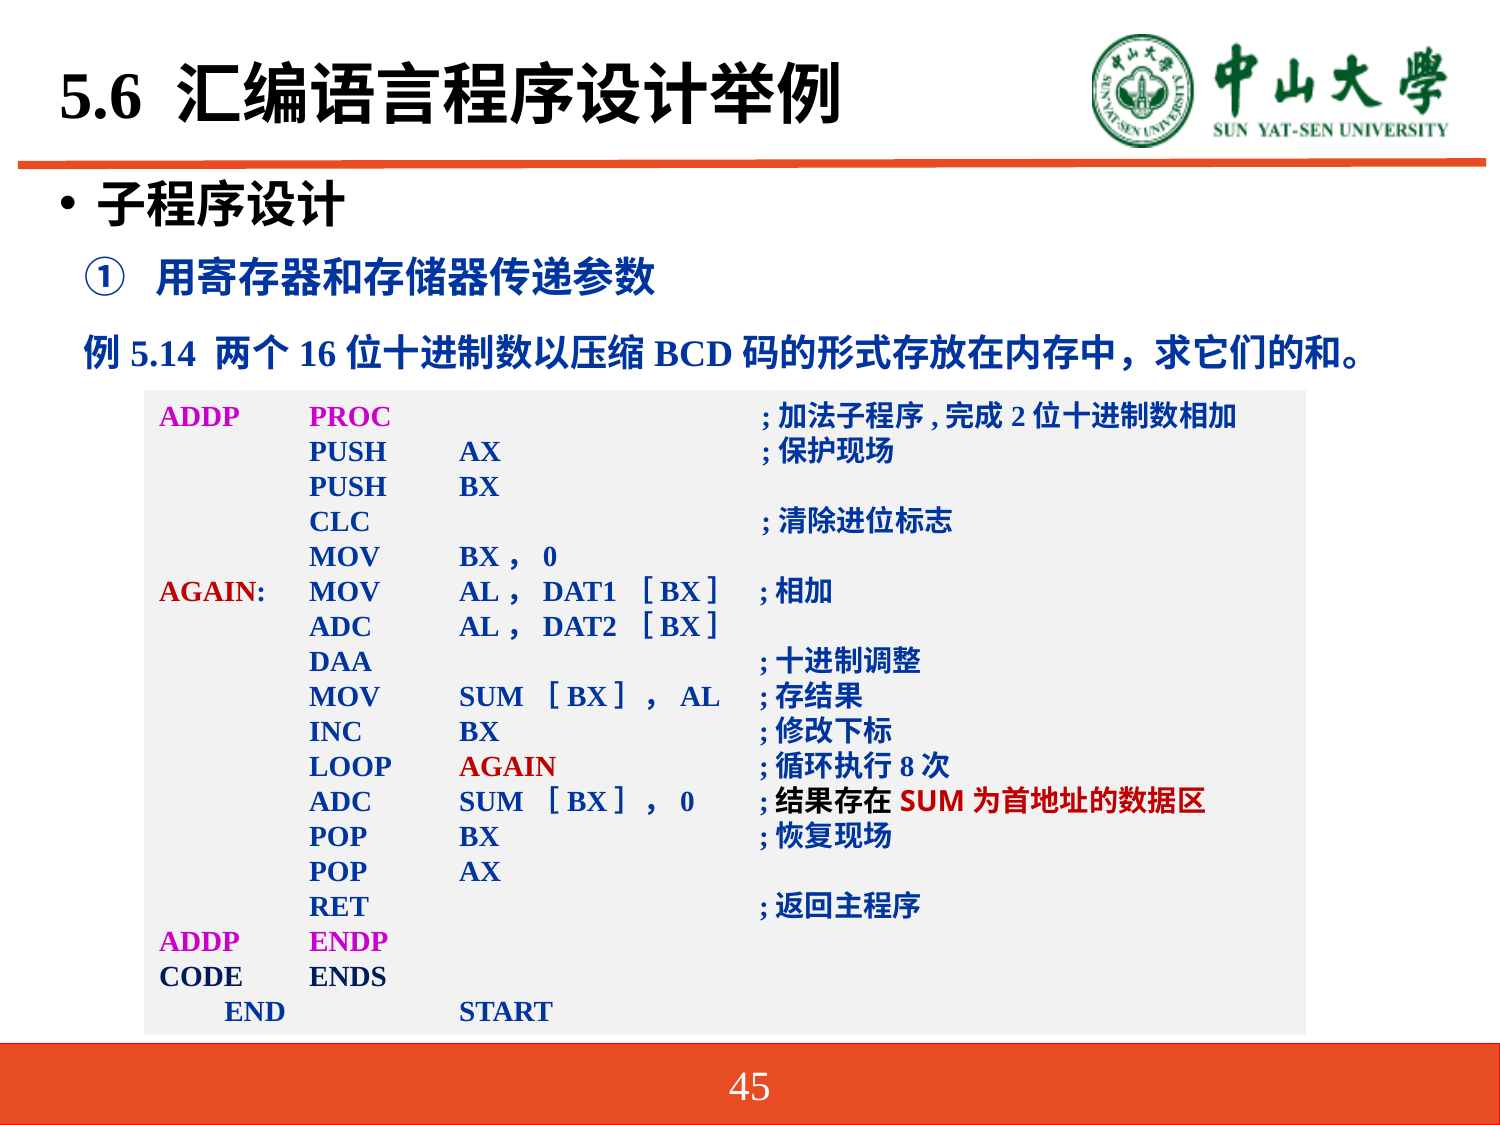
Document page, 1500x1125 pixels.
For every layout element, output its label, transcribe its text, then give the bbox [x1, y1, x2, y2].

text_box ADDP PROC ;加法子程序,完成2位十进制数相加 PUSH AX ;保护现场 PUSH BX CLC ;清除进位标志 MOV BX，0 AGAIN: MOV AL，DAT1［BX］ ;相加 ADC AL，DAT2［BX］ DAA ;十进制调整 MOV SUM［BX］，AL ;存结果 INC BX ;修改下标 LOOP AGAIN ;循环执行8次 ADC SUM［BX］，0 ;结果存在SUM为首地址的数据区 POP BX ;恢复现场 POP AX RET ;返回主程序 ADDP ENDP CODE ENDS END START [144, 390, 1306, 1035]
list 子程序设计 [44, 164, 1461, 309]
title 5.6 汇编语言程序设计举例 [44, 30, 1461, 163]
text_box ① 用寄存器和存储器传递参数 [69, 243, 672, 309]
text_box 例5.14 两个16位十进制数以压缩BCD码的形式存放在内存中，求它们的和。 [69, 321, 1383, 382]
slide_number 45 [581, 1054, 919, 1115]
